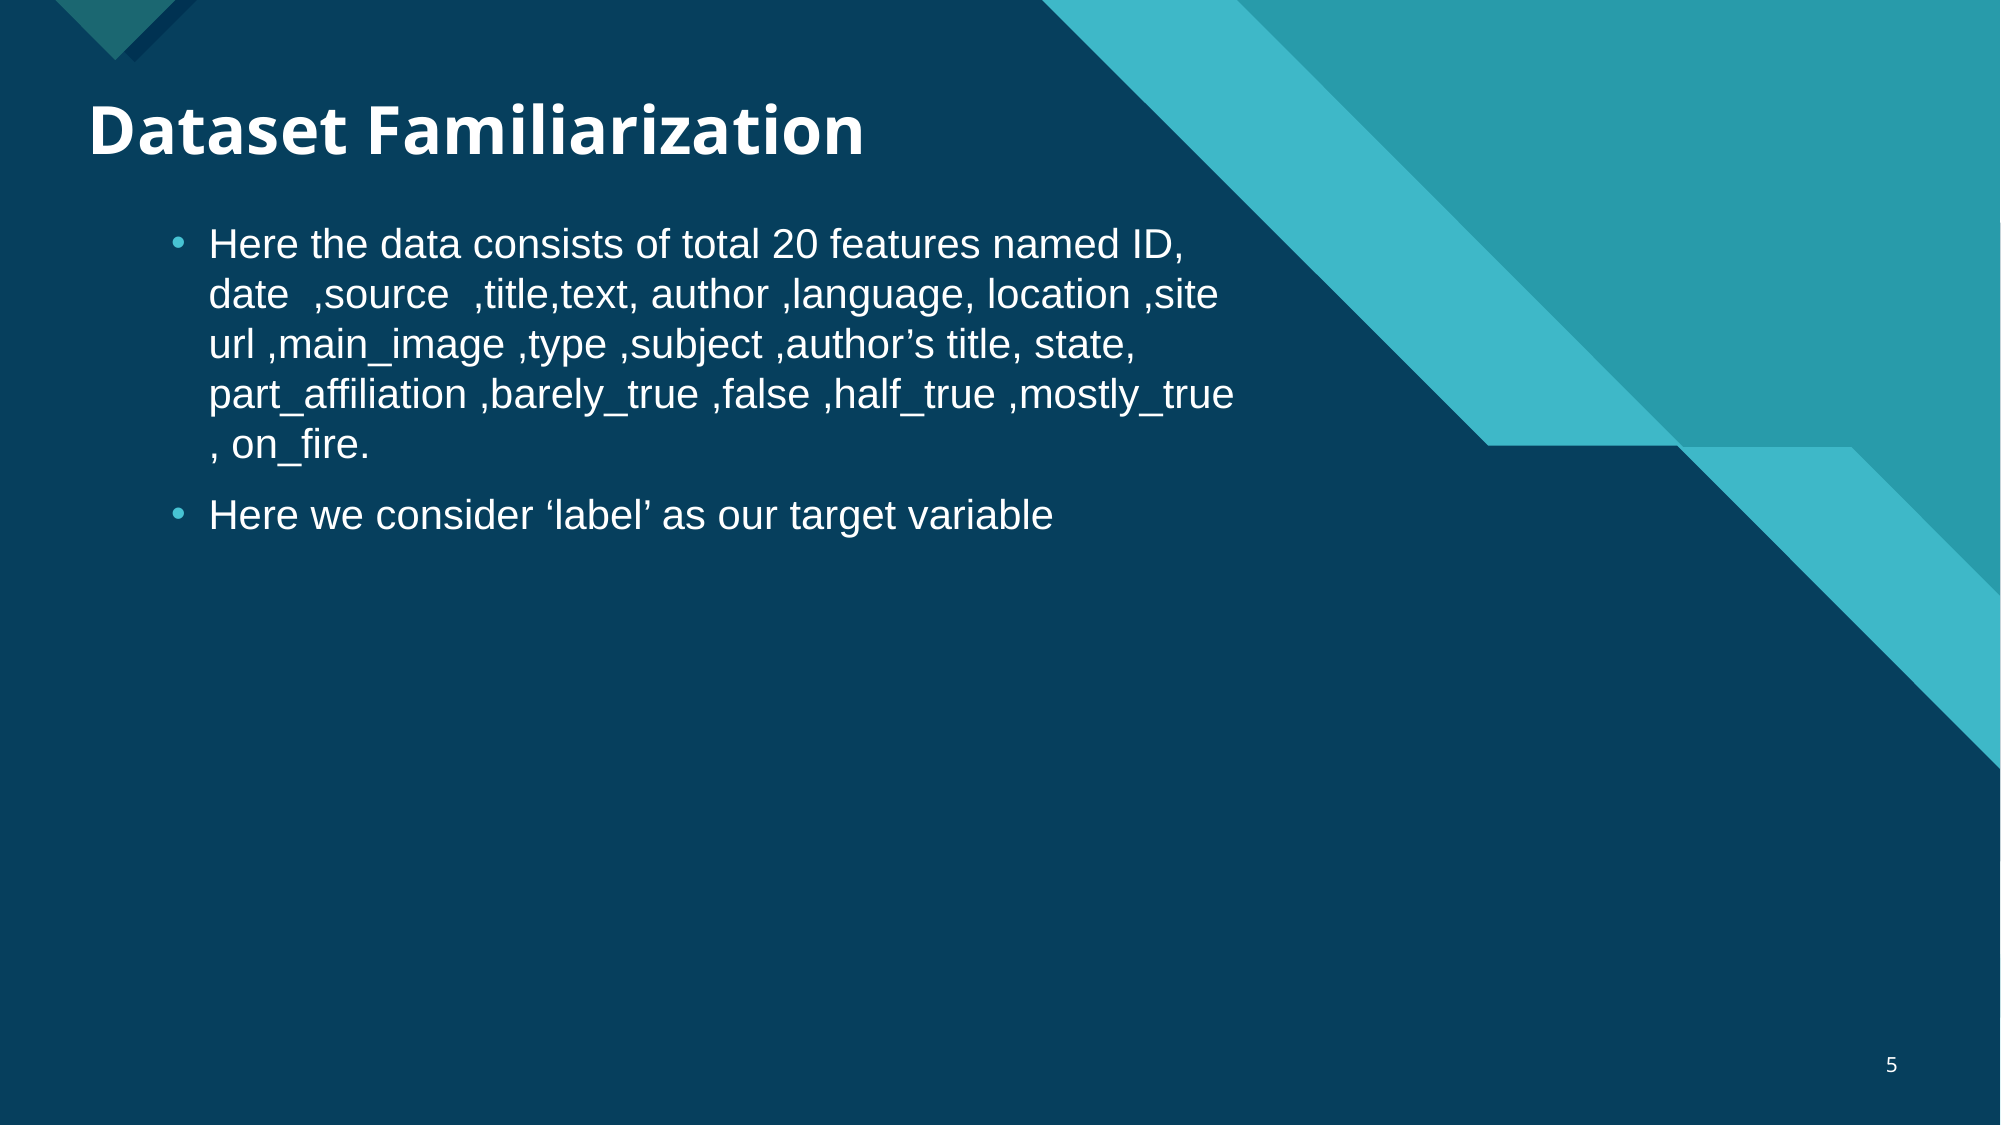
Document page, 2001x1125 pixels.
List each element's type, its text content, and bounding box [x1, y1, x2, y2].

slide_number 5 [1845, 1035, 1913, 1096]
list Here the data consists of total 20 features named ID, date ,source ,title,text, author ,language, location ,site url ,main_image ,type ,subject ,author’s title, state, part_affiliation ,barely_true ,false ,half_true ,mostly_true, on_fire. Here we consider ‘label’ as our target variable [155, 209, 1258, 881]
title Dataset Familiarization [72, 89, 1913, 292]
